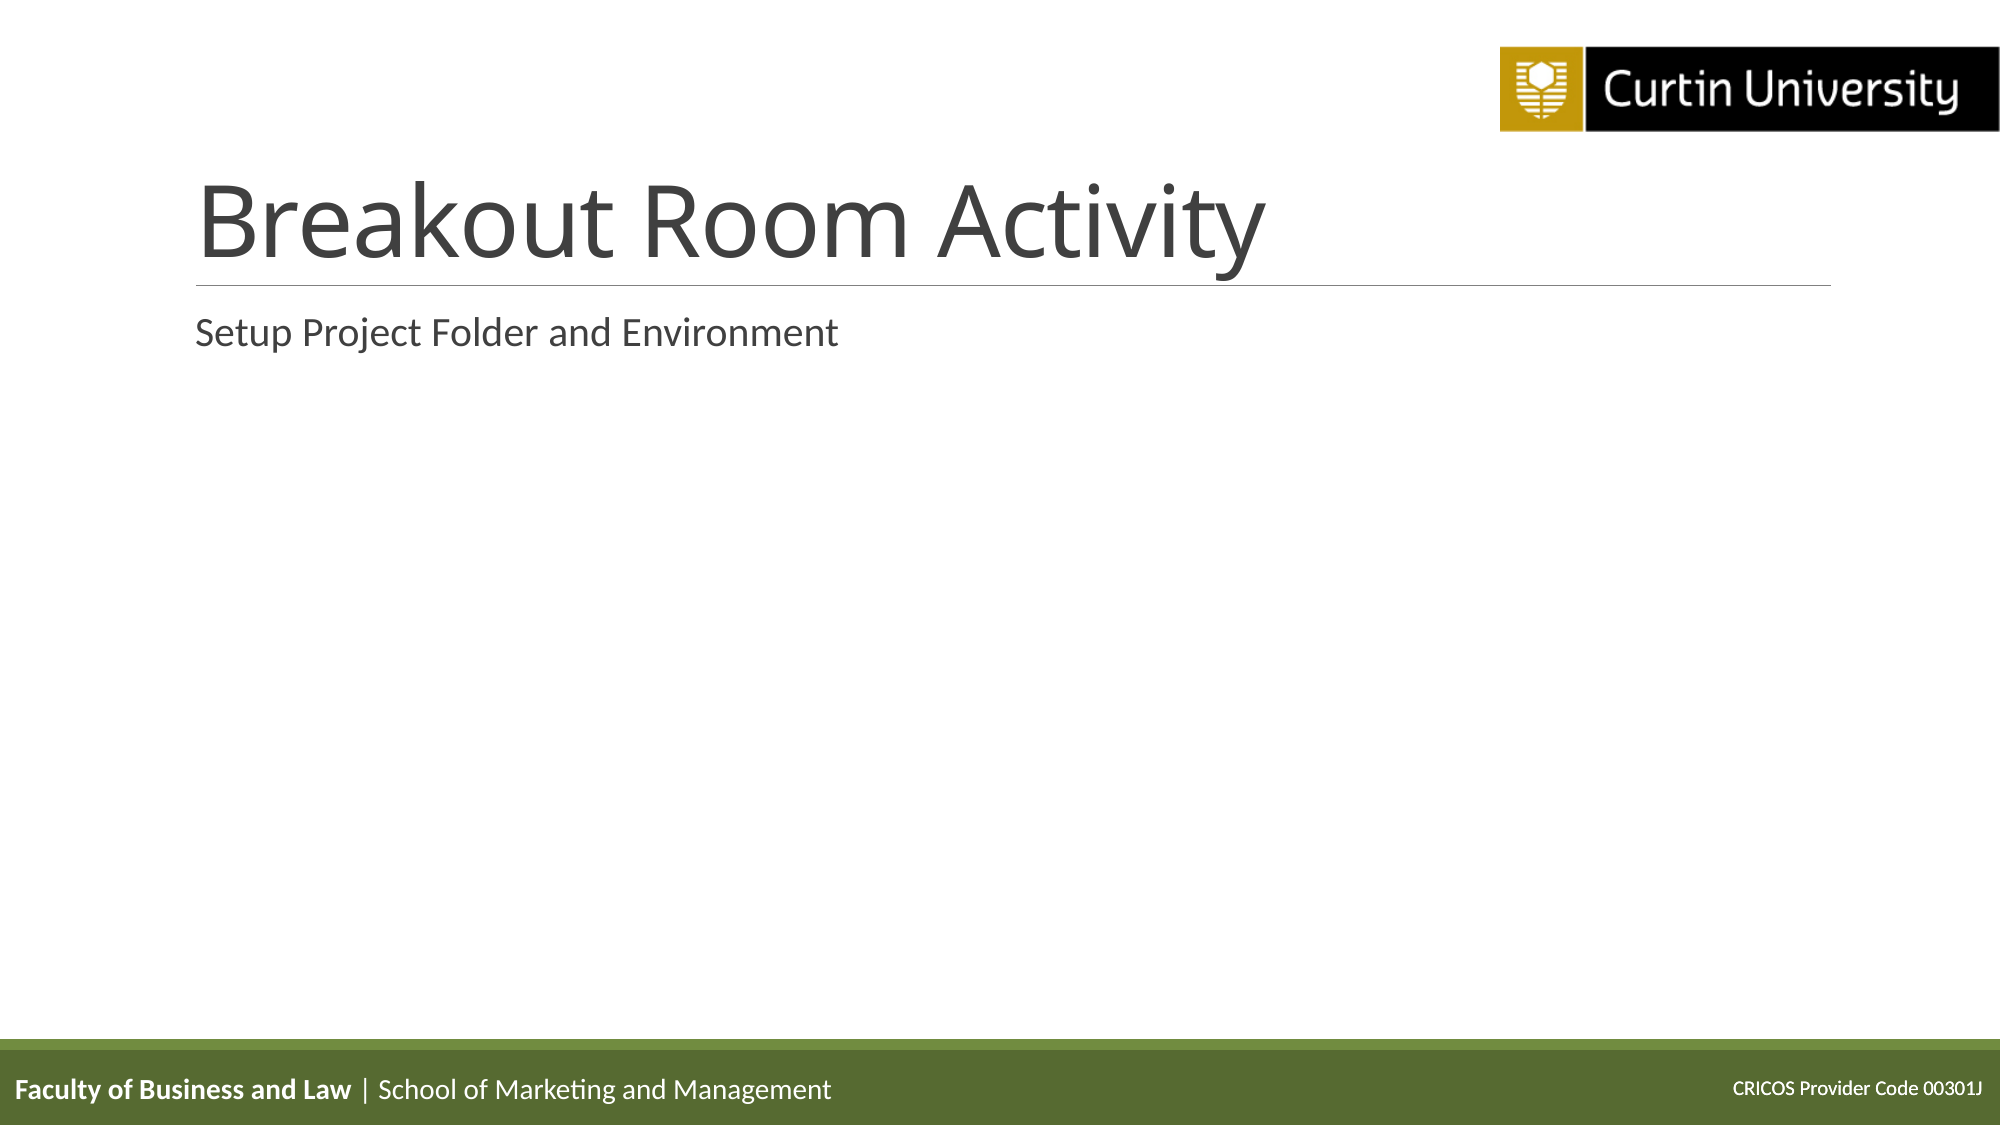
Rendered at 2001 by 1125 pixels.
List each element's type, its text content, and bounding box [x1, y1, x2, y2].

list Setup Project Folder and Environment [180, 302, 1830, 963]
picture [1500, 46, 2000, 132]
title Breakout Room Activity [180, 47, 1830, 285]
footer Faculty of Business and Law | School of Marketing and Management [0, 1057, 1646, 1118]
